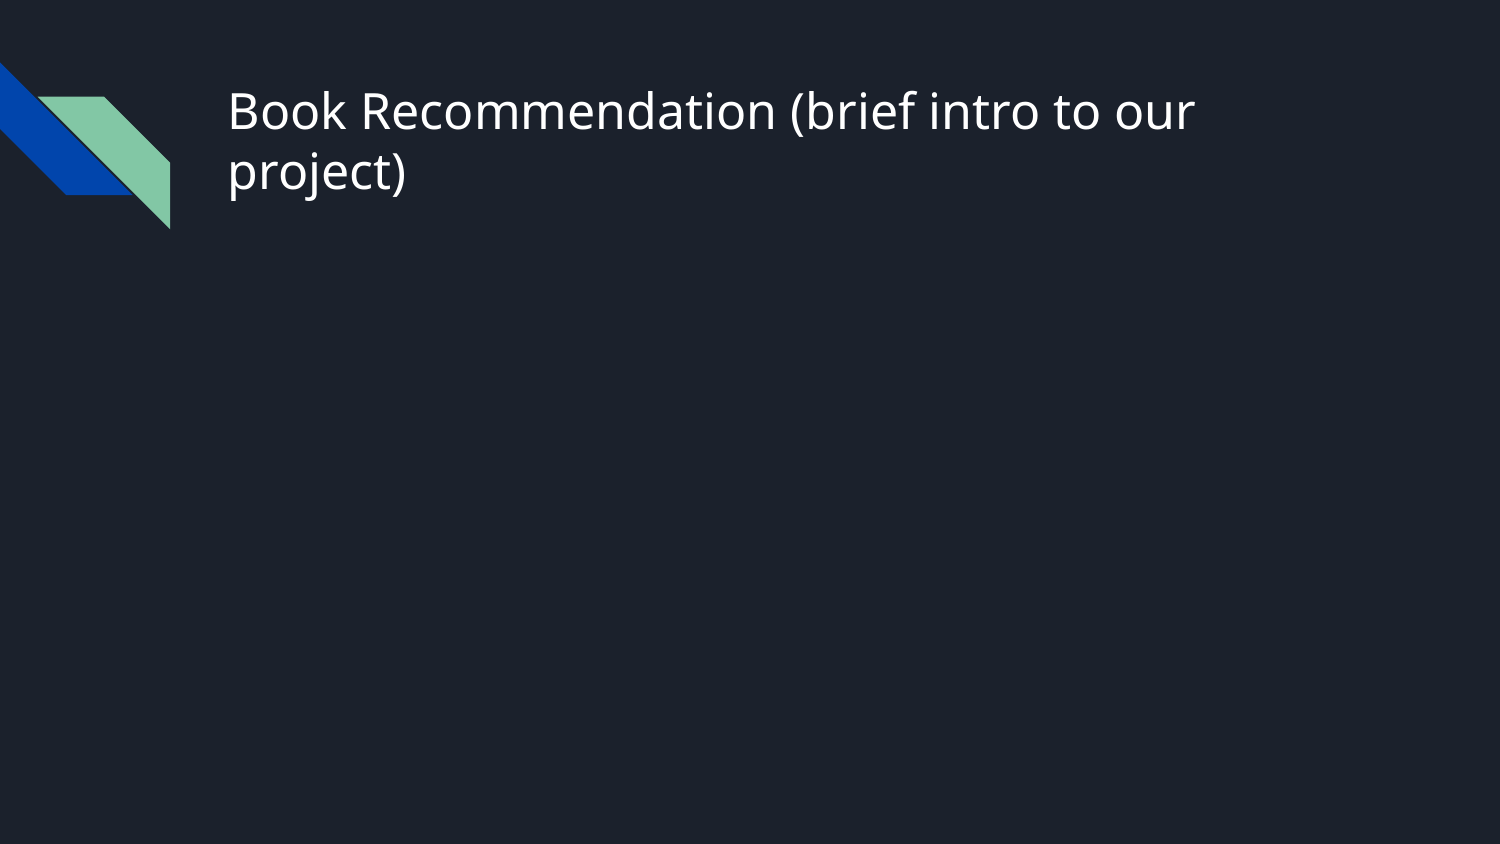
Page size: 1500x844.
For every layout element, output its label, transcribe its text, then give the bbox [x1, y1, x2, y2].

title Book Recommendation (brief intro to our project) [212, 64, 1368, 215]
